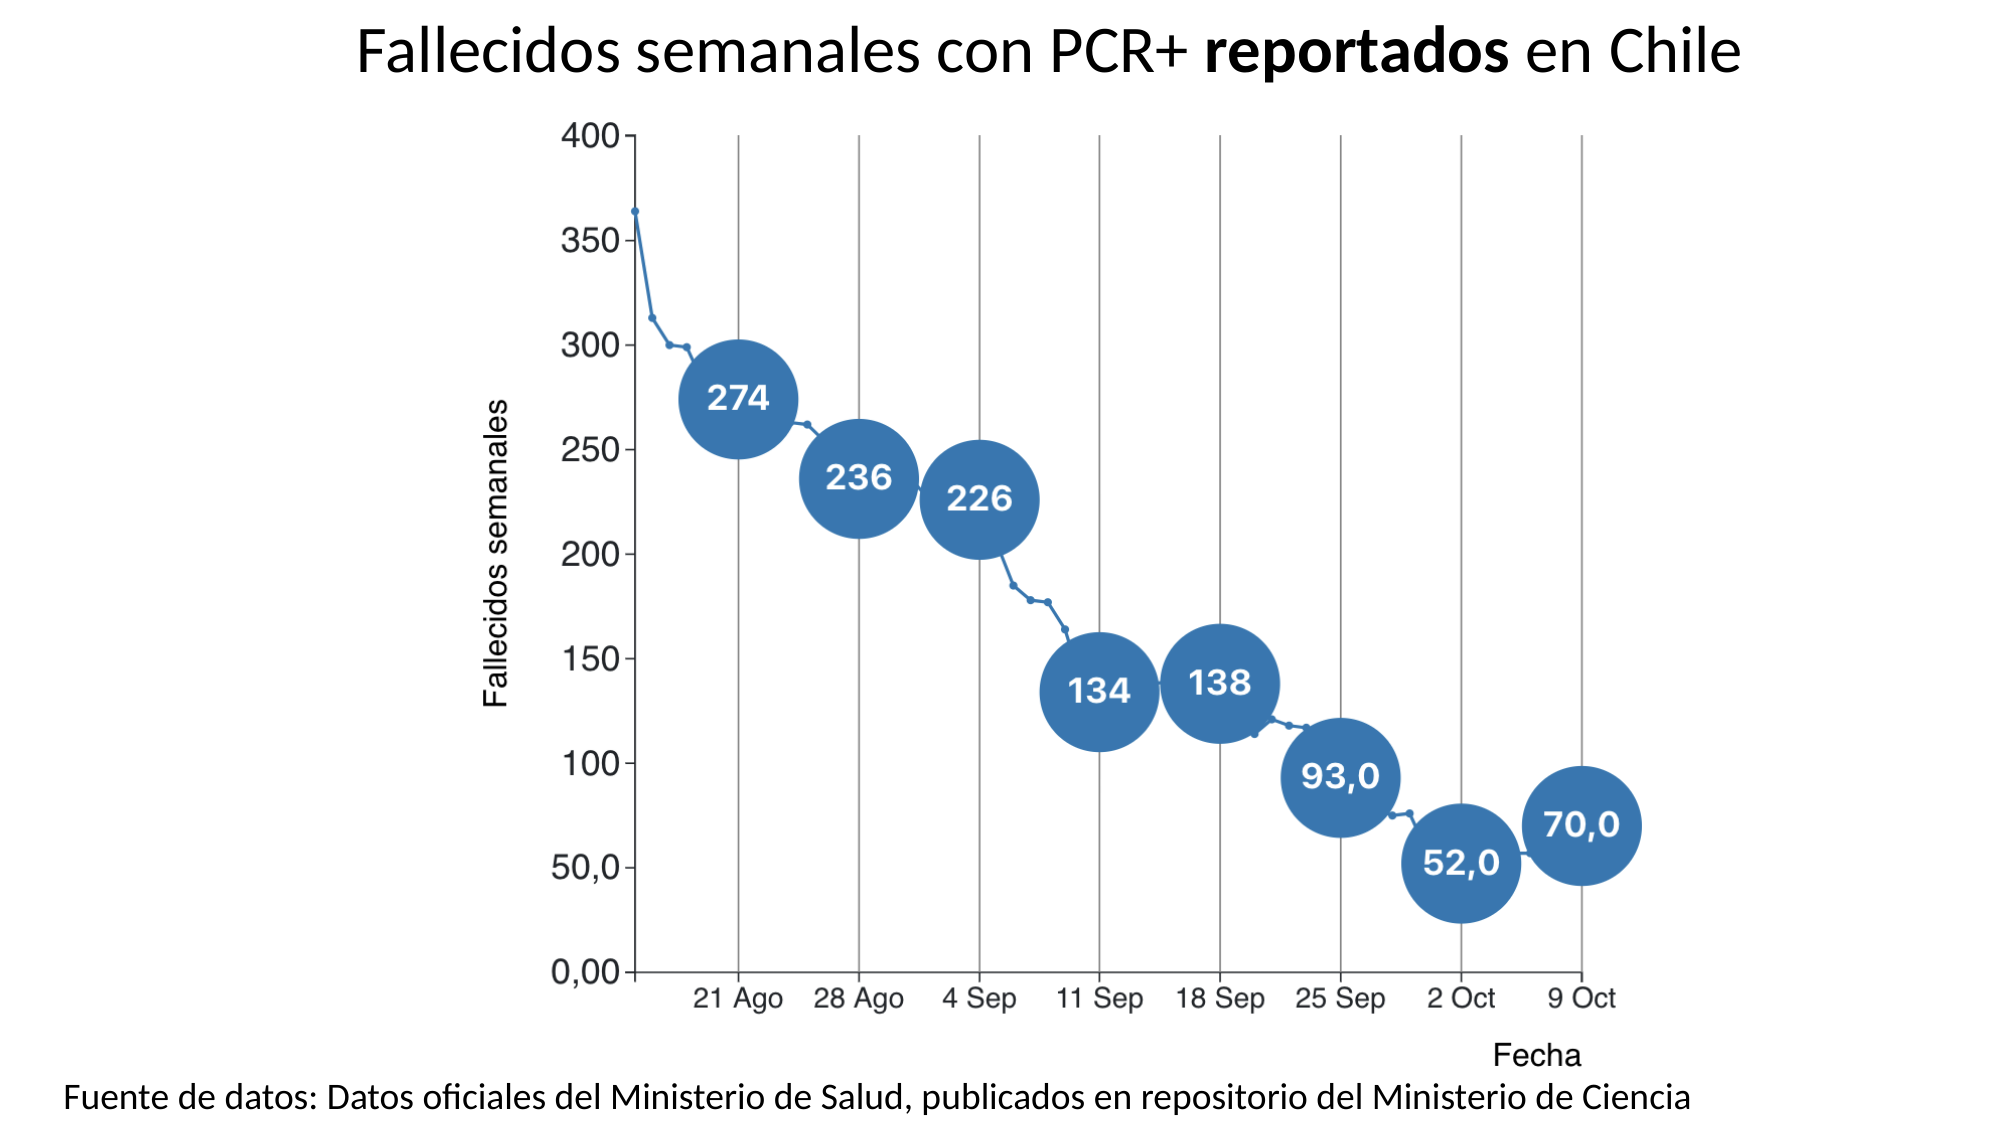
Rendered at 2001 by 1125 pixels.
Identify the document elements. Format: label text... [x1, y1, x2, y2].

picture [460, 122, 1656, 1077]
text_box Fallecidos semanales con PCR+ reportados en Chile [342, 0, 1774, 93]
